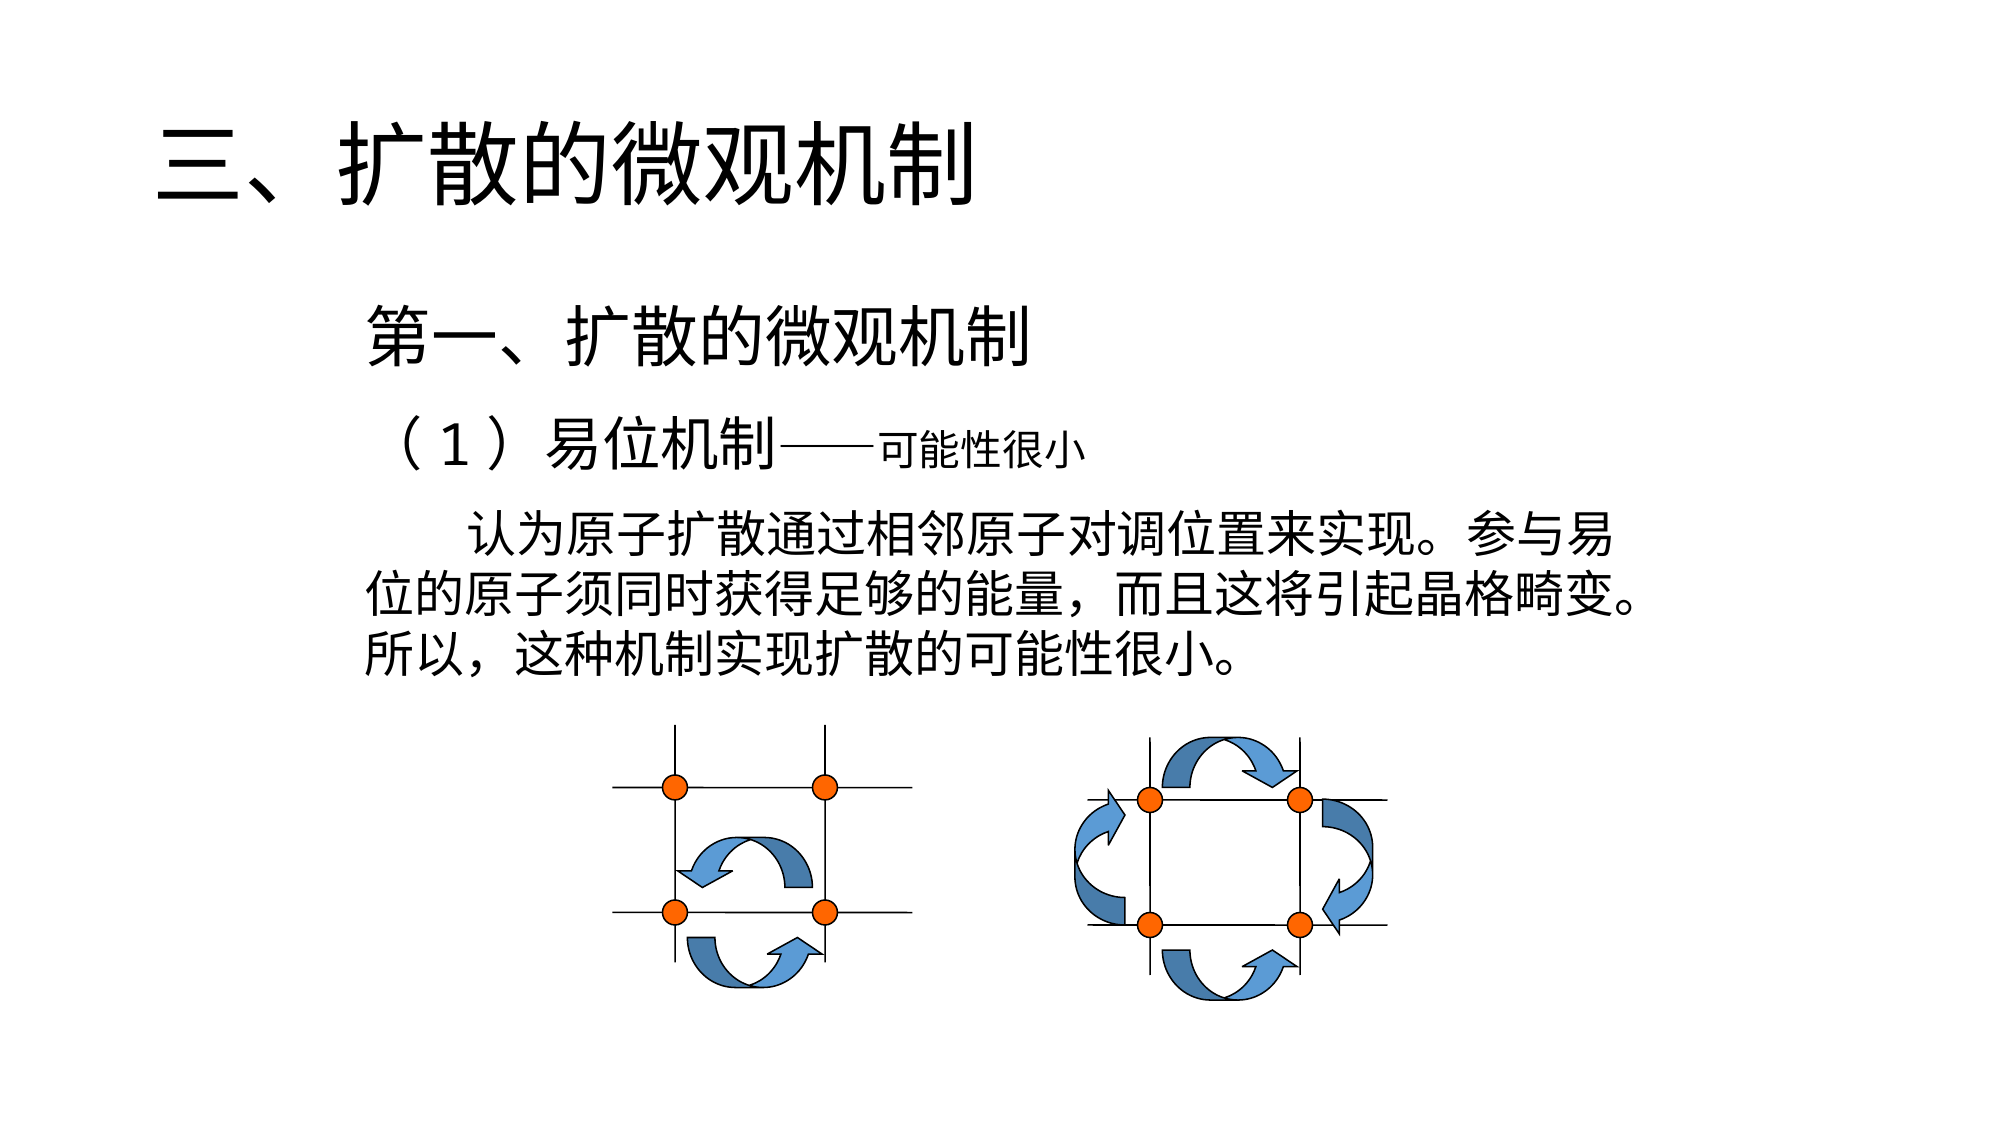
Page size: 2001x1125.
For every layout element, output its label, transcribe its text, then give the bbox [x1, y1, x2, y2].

text_box [662, 900, 674, 925]
text_box [662, 774, 688, 800]
title 三、扩散的微观机制 [137, 59, 1863, 278]
text_box （1）易位机制——可能性很小 认为原子扩散通过相邻原子对调位置来实现。参与易位的原子须同时获得足够的能量，而且这将引起晶格畸变。所以，这种机制实现扩散的可能性很小。 [350, 399, 1650, 690]
text_box [812, 774, 838, 800]
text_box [674, 837, 825, 988]
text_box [1074, 737, 1373, 1000]
text_box [825, 900, 838, 925]
text_box 第一、扩散的微观机制 [350, 287, 1200, 383]
